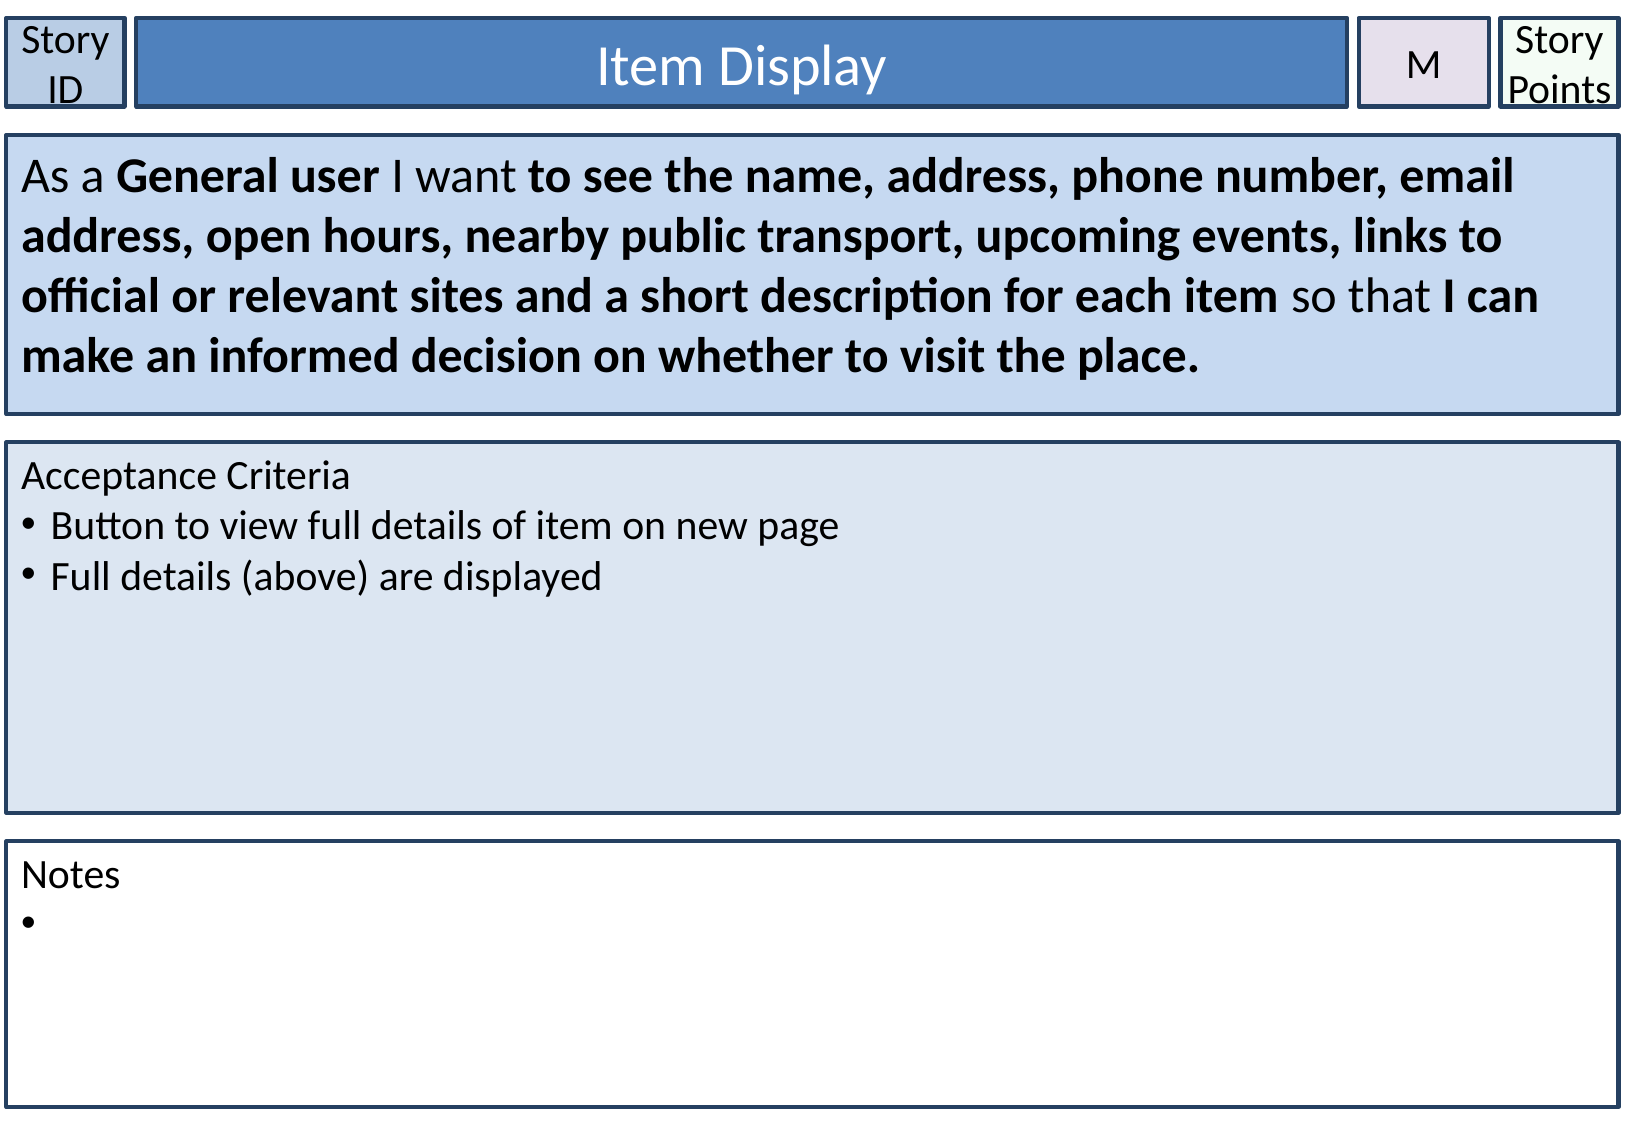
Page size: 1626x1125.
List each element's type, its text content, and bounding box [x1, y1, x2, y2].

text_box Story Points [1498, 16, 1621, 109]
text_box As a General user I want to see the name, address, phone number, email address, open hours, nearby public transport, upcoming events, links to official or relevant sites and a short description for each item so that I can make an informed decision on whether to visit the place. [4, 133, 1621, 416]
text_box M [1357, 16, 1491, 109]
text_box Story ID [4, 16, 127, 109]
text_box Notes [4, 839, 1621, 1109]
text_box Item Display [134, 16, 1349, 109]
text_box Acceptance Criteria Button to view full details of item on new page Full details (above) are displayed [4, 440, 1621, 815]
